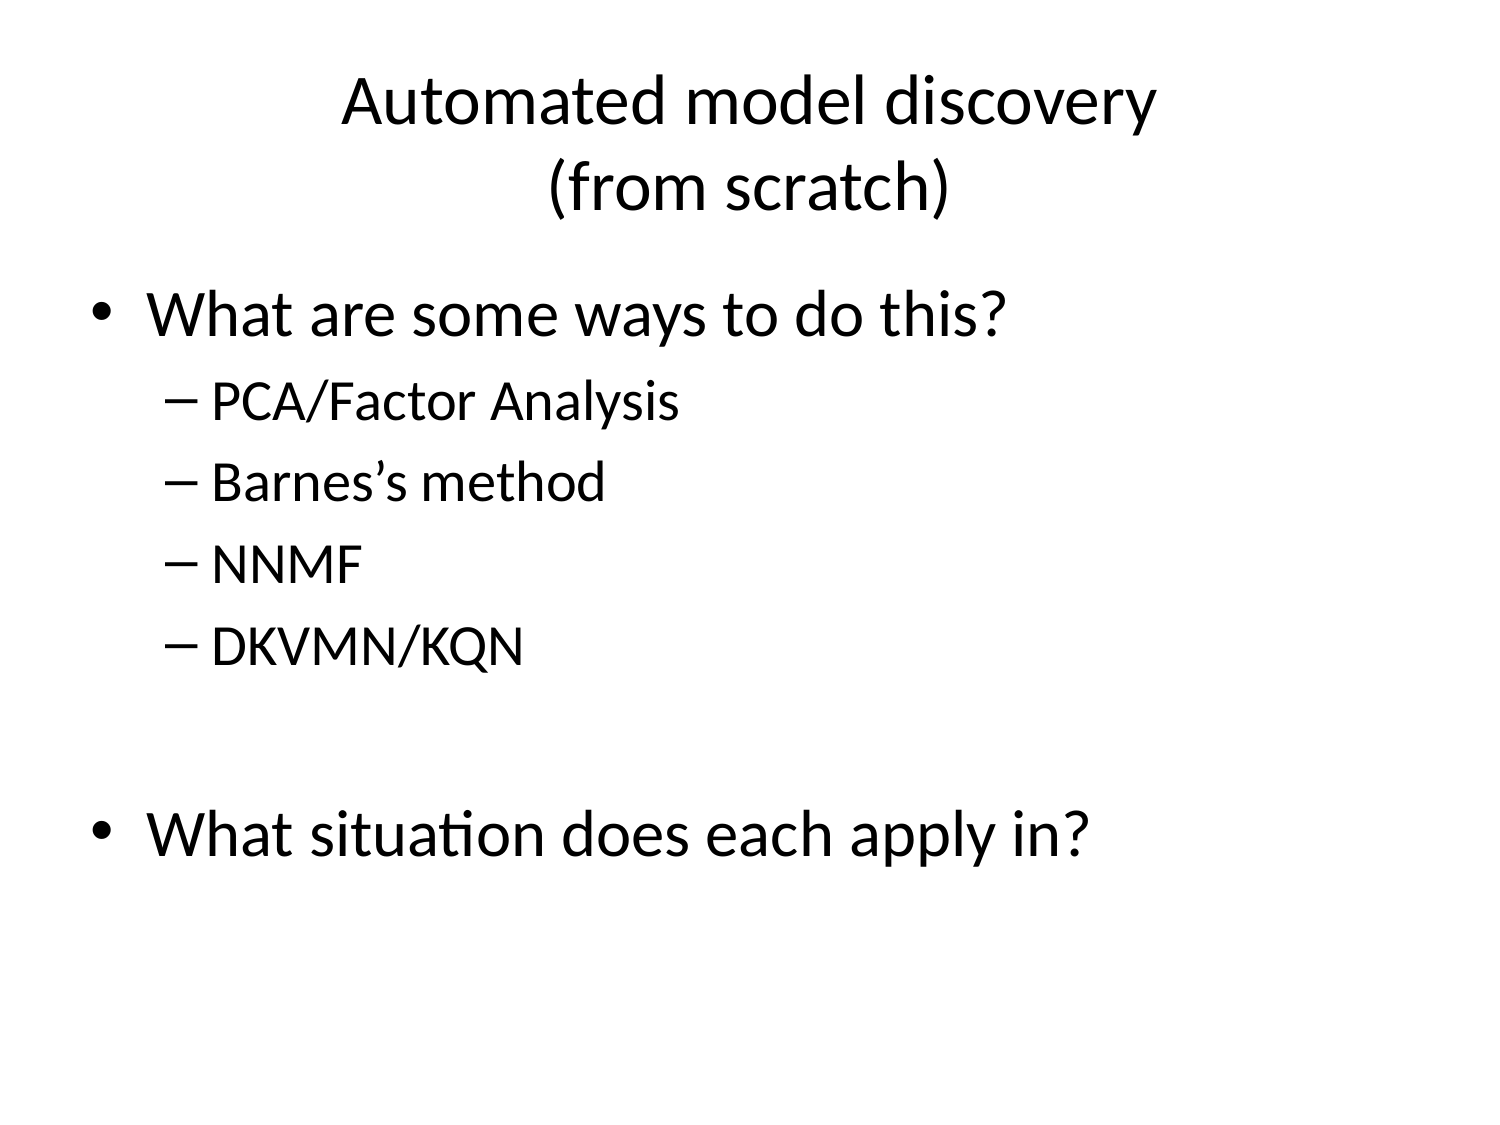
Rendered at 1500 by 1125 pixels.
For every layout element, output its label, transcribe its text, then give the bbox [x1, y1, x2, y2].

list What are some ways to do this? PCA/Factor Analysis Barnes’s method NNMF DKVMN/KQN What situation does each apply in? [75, 262, 1425, 1005]
title Automated model discovery (from scratch) [75, 45, 1425, 233]
